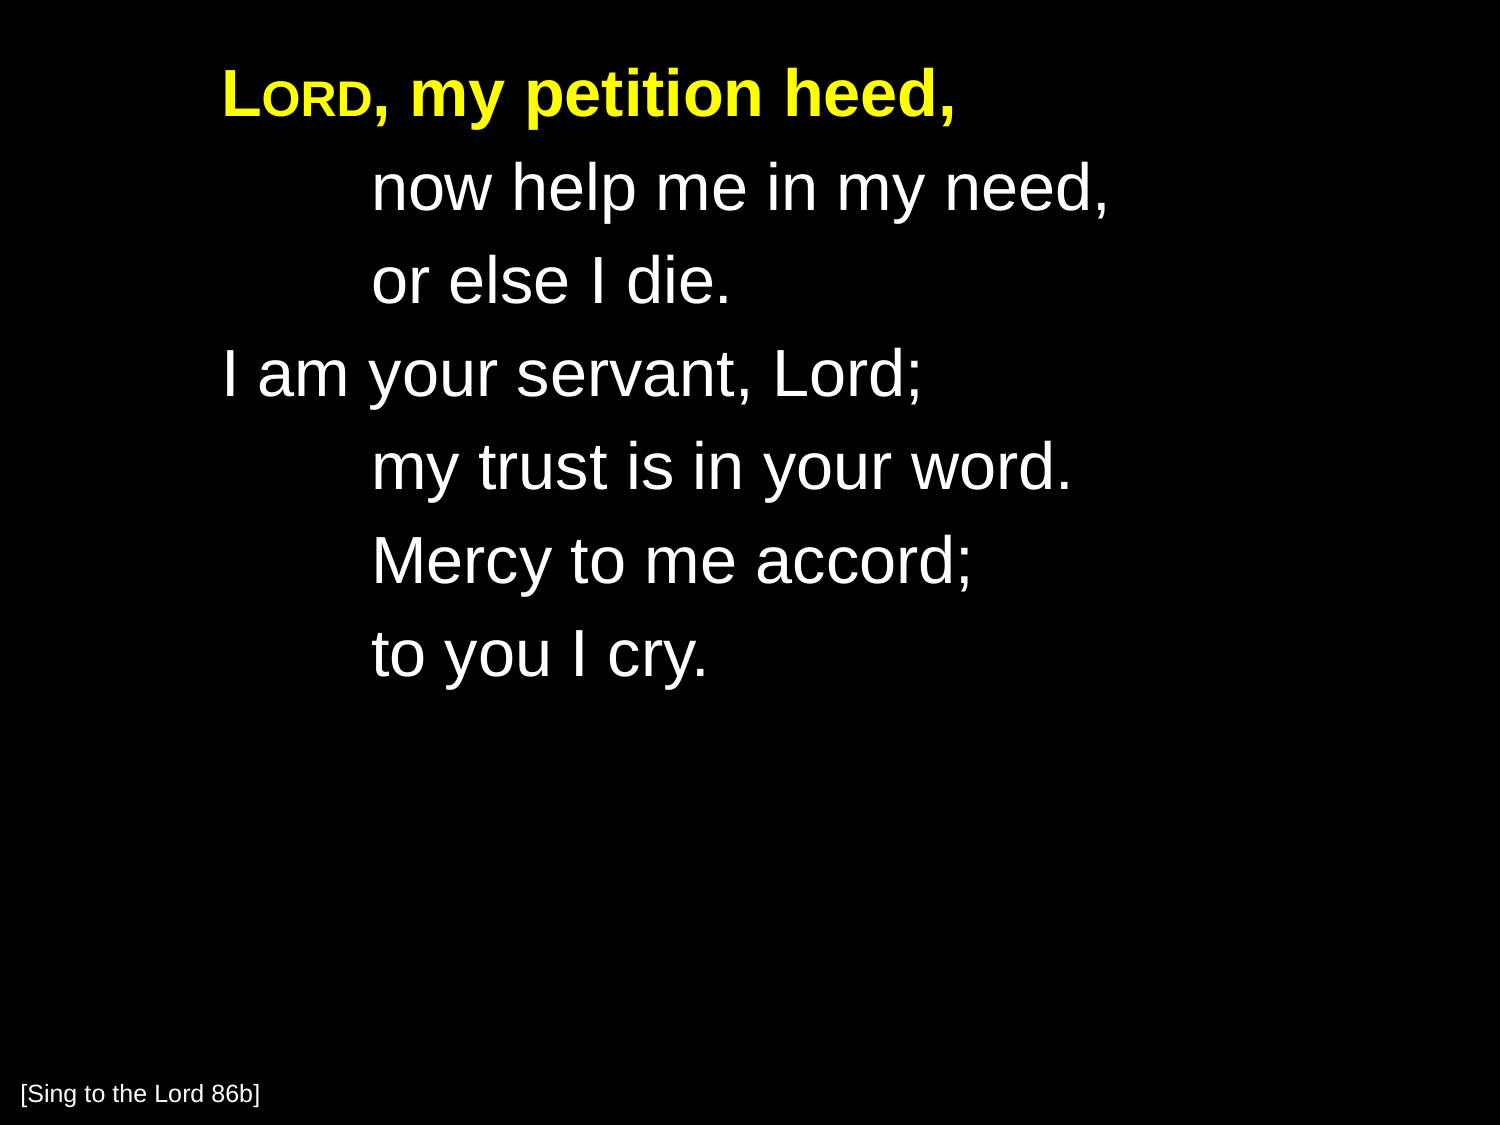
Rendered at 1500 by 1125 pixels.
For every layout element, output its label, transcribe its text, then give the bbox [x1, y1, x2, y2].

list Lord, my petition heed, now help me in my need, or else I die. I am your servant, Lord; my trust is in your word. Mercy to me accord; to you I cry. [0, 42, 1500, 1047]
text_box [Sing to the Lord 86b] [5, 1070, 526, 1115]
